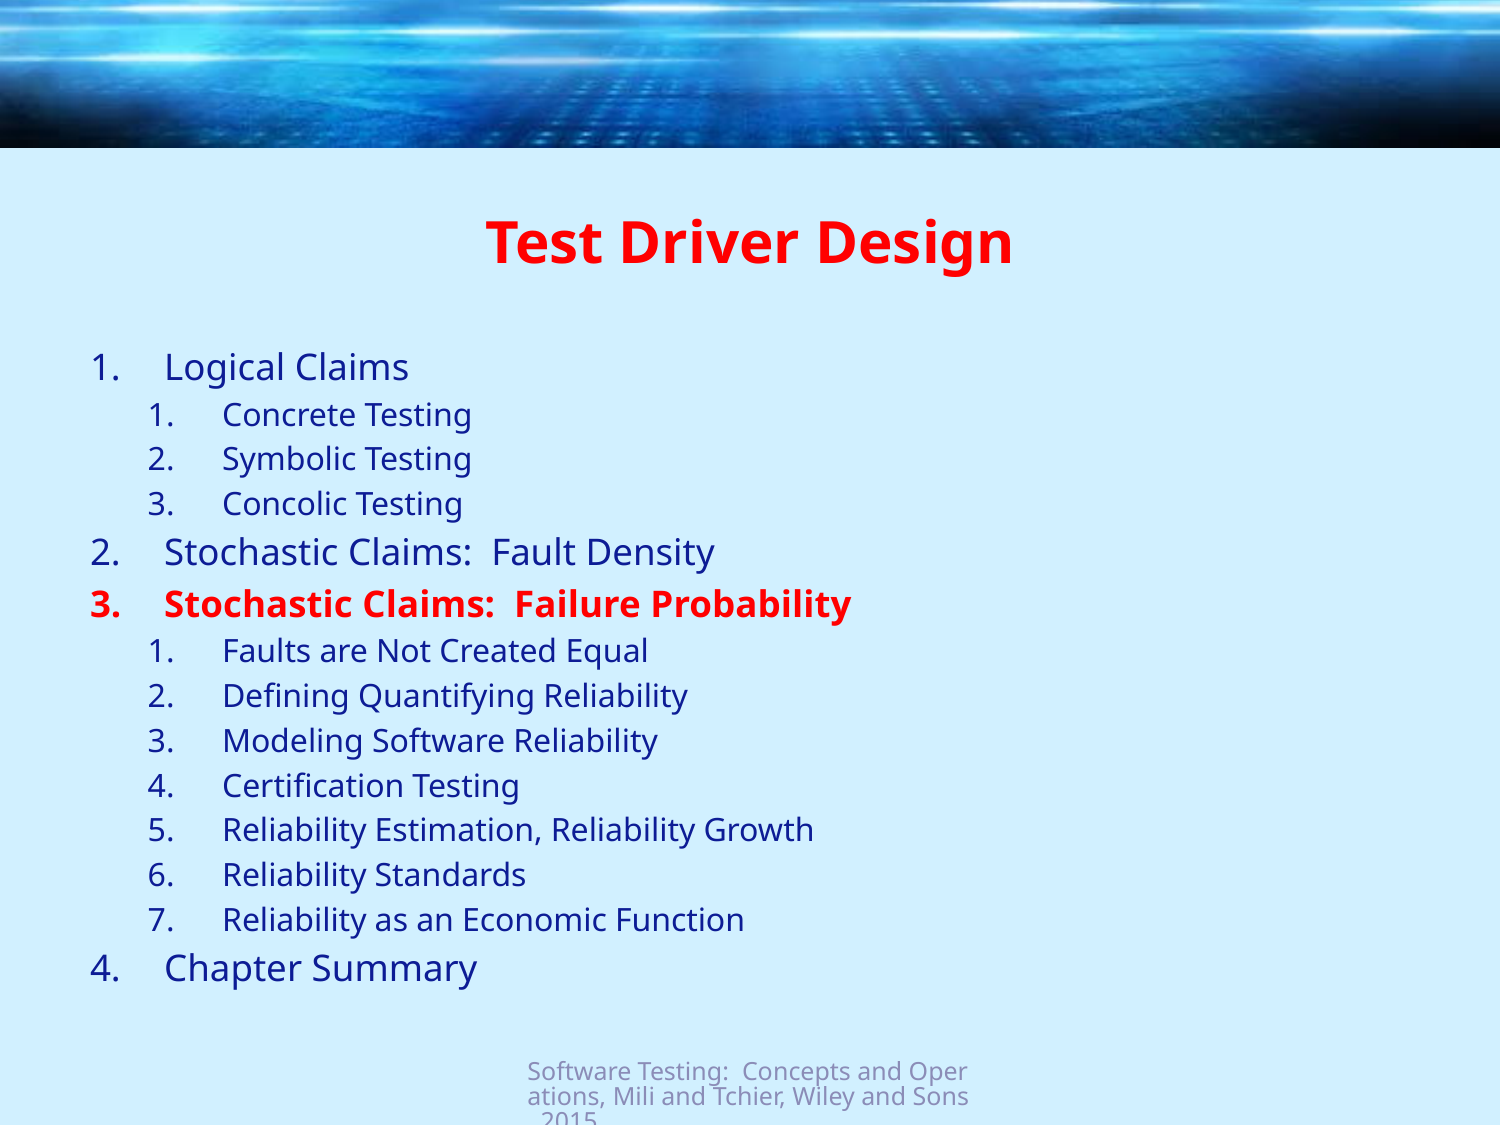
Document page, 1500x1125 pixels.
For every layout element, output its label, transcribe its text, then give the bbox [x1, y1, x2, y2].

picture [0, 0, 1500, 148]
footer Software Testing: Concepts and Operations, Mili and Tchier, Wiley and Sons, 2015 [512, 1042, 988, 1103]
title Test Driver Design [75, 185, 1425, 295]
list Logical Claims Concrete Testing Symbolic Testing Concolic Testing Stochastic Claims: Fault Density Stochastic Claims: Failure Probability Faults are Not Created Equal Defining Quantifying Reliability Modeling Software Reliability Certification Testing Reliability Estimation, Reliability Growth Reliability Standards Reliability as an Economic Function Chapter Summary [75, 336, 1425, 1005]
